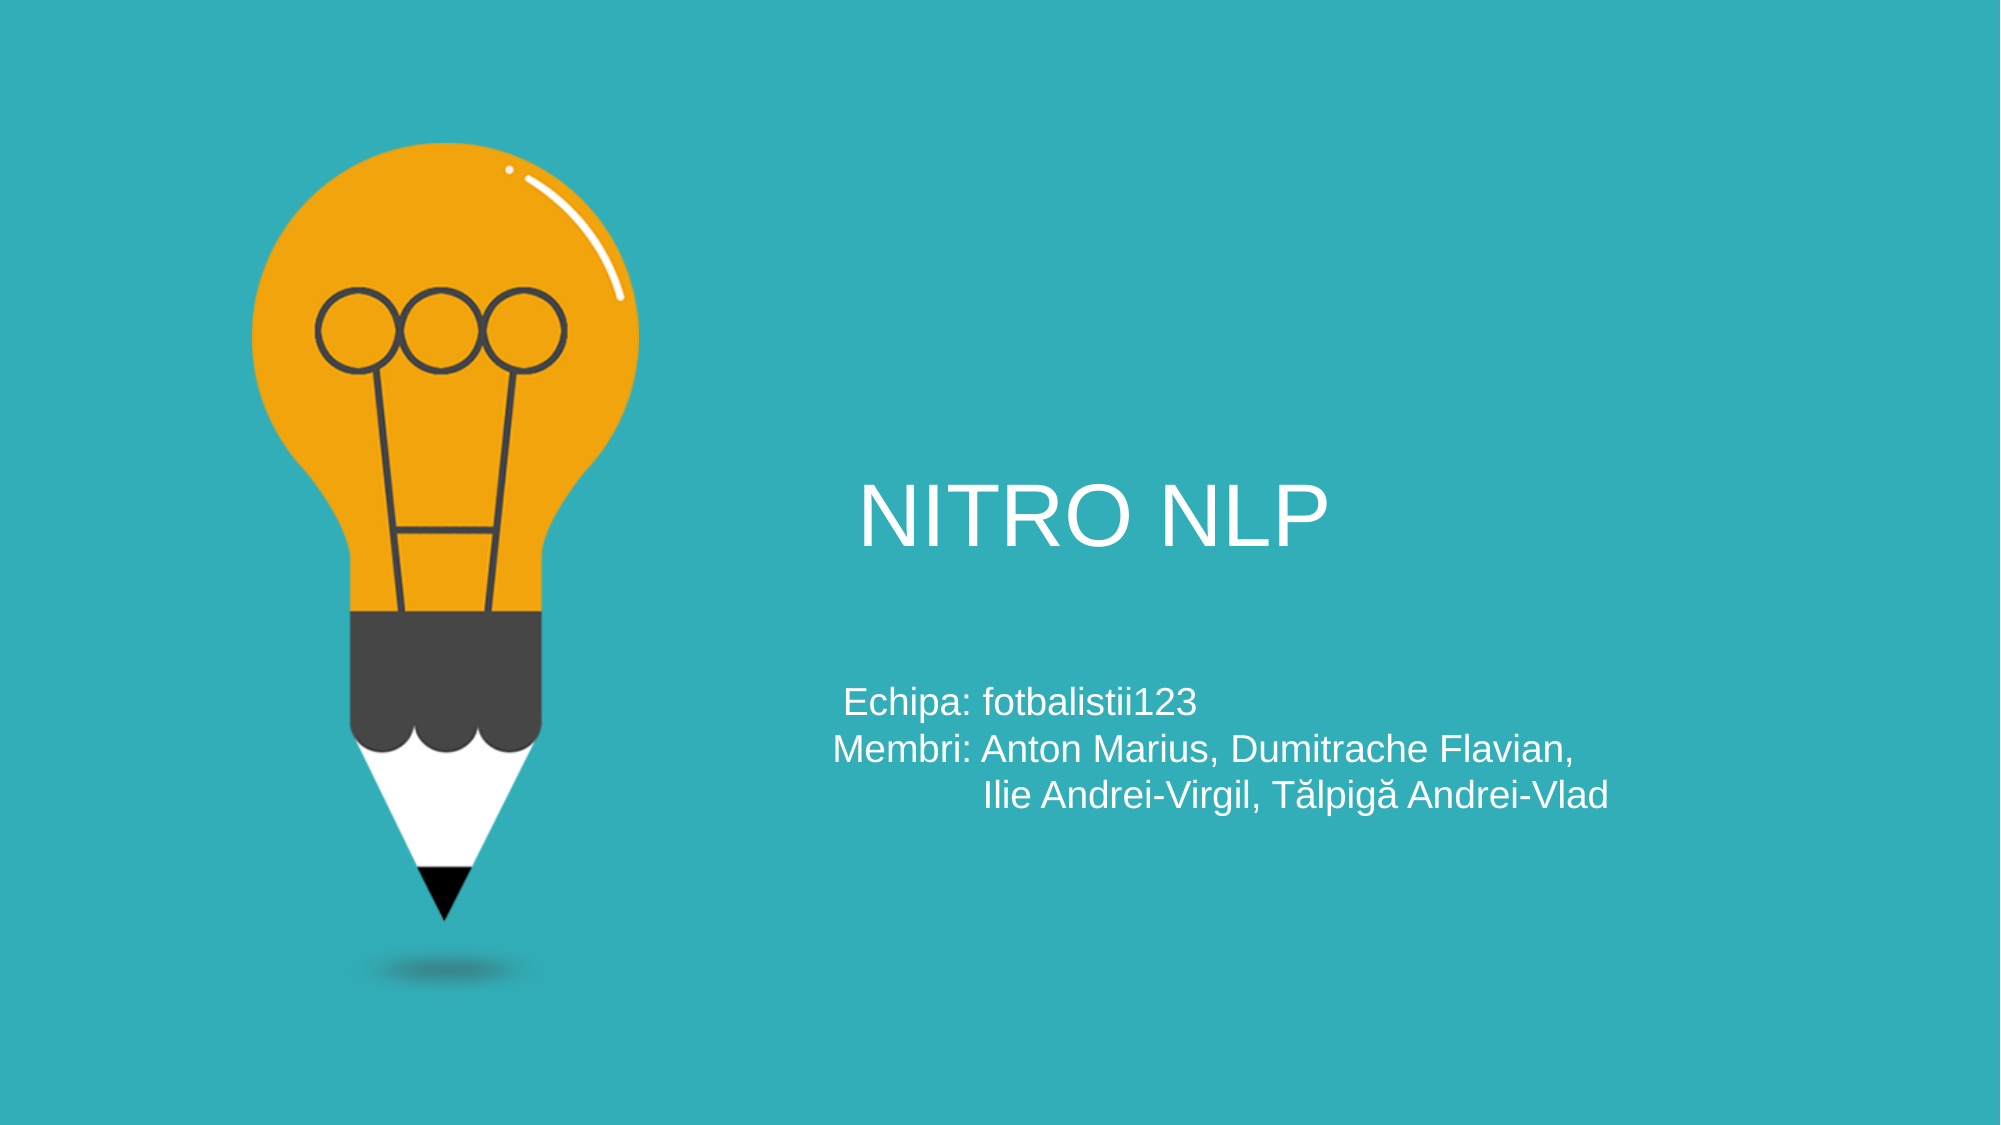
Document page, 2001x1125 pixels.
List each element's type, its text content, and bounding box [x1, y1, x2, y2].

list NITRO NLP [842, 392, 2000, 629]
picture [252, 143, 639, 1001]
list Echipa: fotbalistii123 Membri: Anton Marius, Dumitrache Flavian, Ilie Andrei-Virgil, Tălpigă Andrei-Vlad [817, 628, 1975, 865]
